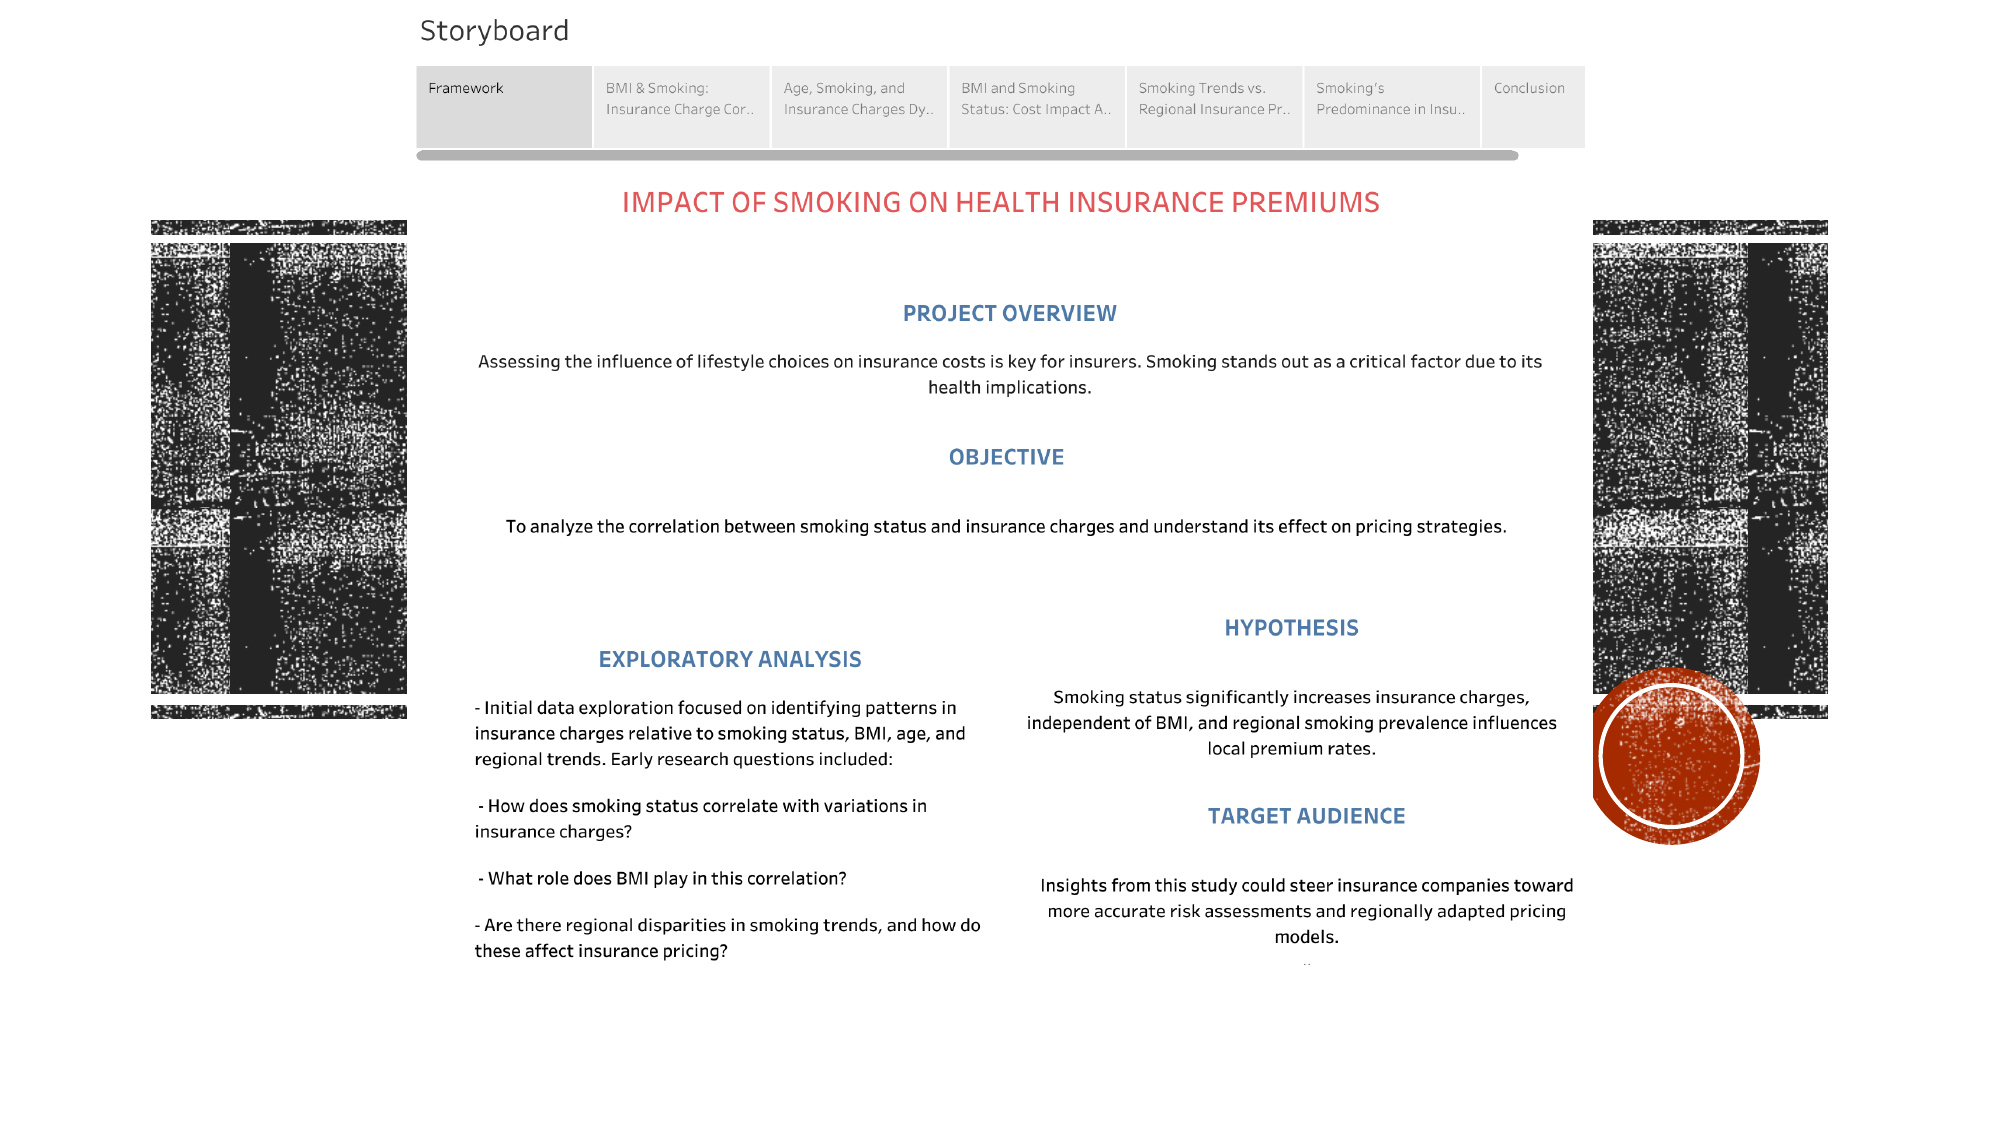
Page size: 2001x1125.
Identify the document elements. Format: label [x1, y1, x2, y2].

picture [407, 0, 1593, 1125]
